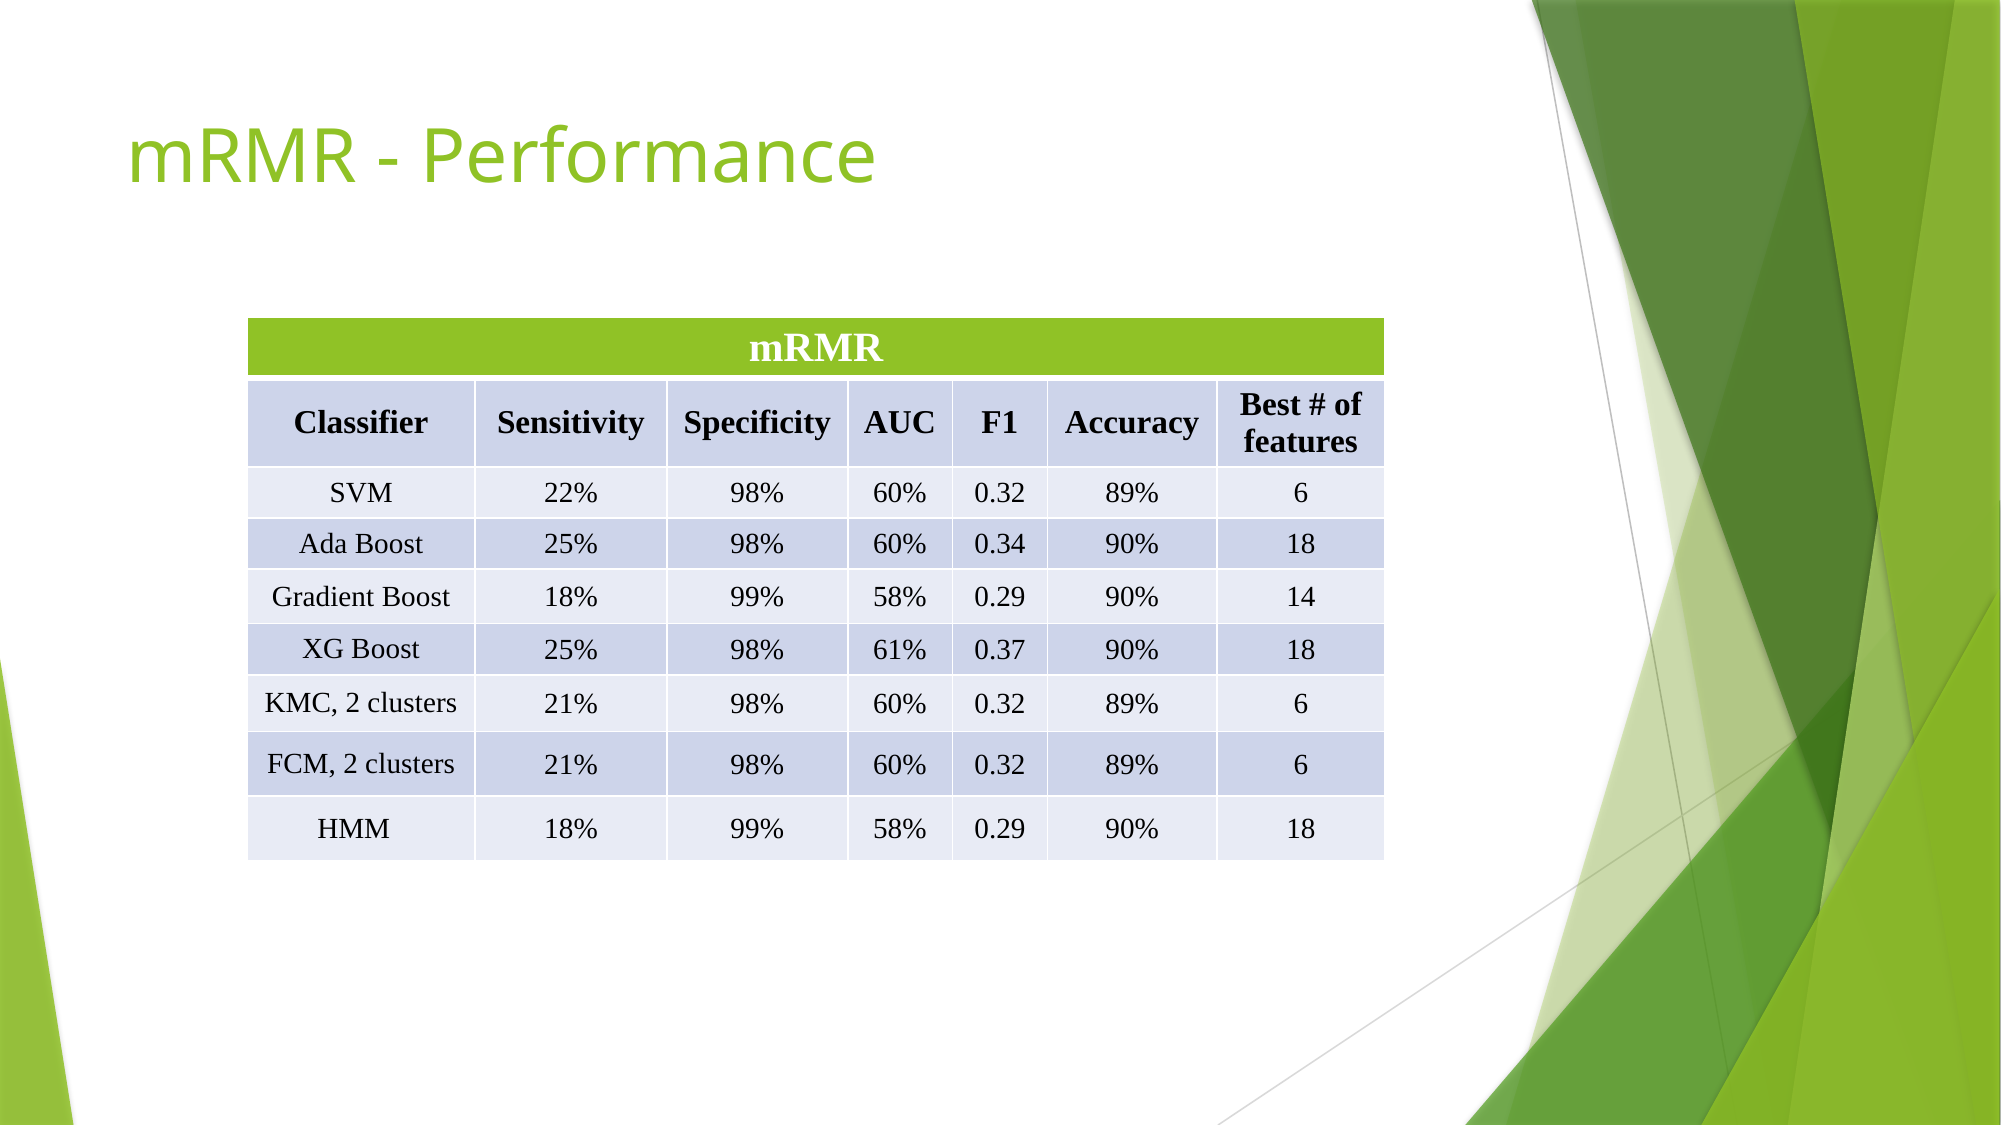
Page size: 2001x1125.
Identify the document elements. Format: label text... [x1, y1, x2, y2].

table_cell 0.32 [953, 732, 1047, 795]
table_cell Gradient Boost [248, 570, 474, 623]
table_cell 0.34 [953, 519, 1047, 568]
table_cell AUC [849, 381, 952, 466]
table_cell 25% [476, 624, 666, 674]
table_cell 98% [668, 624, 847, 674]
table_cell 60% [849, 732, 952, 795]
table_cell HMM [248, 797, 474, 860]
table_cell XG Boost [248, 624, 474, 674]
table_cell 99% [668, 797, 847, 860]
table_cell Ada Boost [248, 519, 474, 568]
table_cell 99% [668, 570, 847, 623]
table_cell KMC, 2 clusters [248, 676, 474, 731]
table_cell Classifier [248, 381, 474, 466]
table_cell 18 [1218, 519, 1384, 568]
table_cell 90% [1048, 797, 1216, 860]
table_cell Accuracy [1048, 381, 1216, 466]
table_cell 98% [668, 468, 847, 517]
table_cell 89% [1048, 468, 1216, 517]
table_cell 18 [1218, 624, 1384, 674]
table_cell 18% [476, 570, 666, 623]
table_cell 18 [1218, 797, 1384, 860]
table_cell 25% [476, 519, 666, 568]
table_cell FCM, 2 clusters [248, 732, 474, 795]
table_cell 58% [849, 797, 952, 860]
table_cell 0.29 [953, 570, 1047, 623]
table_cell 18% [476, 797, 666, 860]
table_cell 0.37 [953, 624, 1047, 674]
table_cell 90% [1048, 570, 1216, 623]
table_cell 90% [1048, 624, 1216, 674]
table_cell 21% [476, 732, 666, 795]
table_cell 6 [1218, 676, 1384, 731]
table_cell Specificity [668, 381, 847, 466]
table_cell 0.29 [953, 797, 1047, 860]
table_cell 0.32 [953, 468, 1047, 517]
table_header mRMR [248, 318, 1384, 375]
table_cell 90% [1048, 519, 1216, 568]
title mRMR - Performance [111, 99, 1522, 317]
table_cell 14 [1218, 570, 1384, 623]
table_cell 22% [476, 468, 666, 517]
table_cell 89% [1048, 732, 1216, 795]
table_cell 58% [849, 570, 952, 623]
table_cell SVM [248, 468, 474, 517]
table_cell Best # of features [1218, 381, 1384, 466]
table_cell 0.32 [953, 676, 1047, 731]
table_cell 98% [668, 519, 847, 568]
table_cell 6 [1218, 732, 1384, 795]
table_cell 89% [1048, 676, 1216, 731]
table_cell 60% [849, 676, 952, 731]
table_cell 60% [849, 468, 952, 517]
table_cell Sensitivity [476, 381, 666, 466]
table_cell 98% [668, 732, 847, 795]
table_cell 21% [476, 676, 666, 731]
table_cell 60% [849, 519, 952, 568]
table_cell 6 [1218, 468, 1384, 517]
table_cell 98% [668, 676, 847, 731]
table_cell 61% [849, 624, 952, 674]
table_cell F1 [953, 381, 1047, 466]
